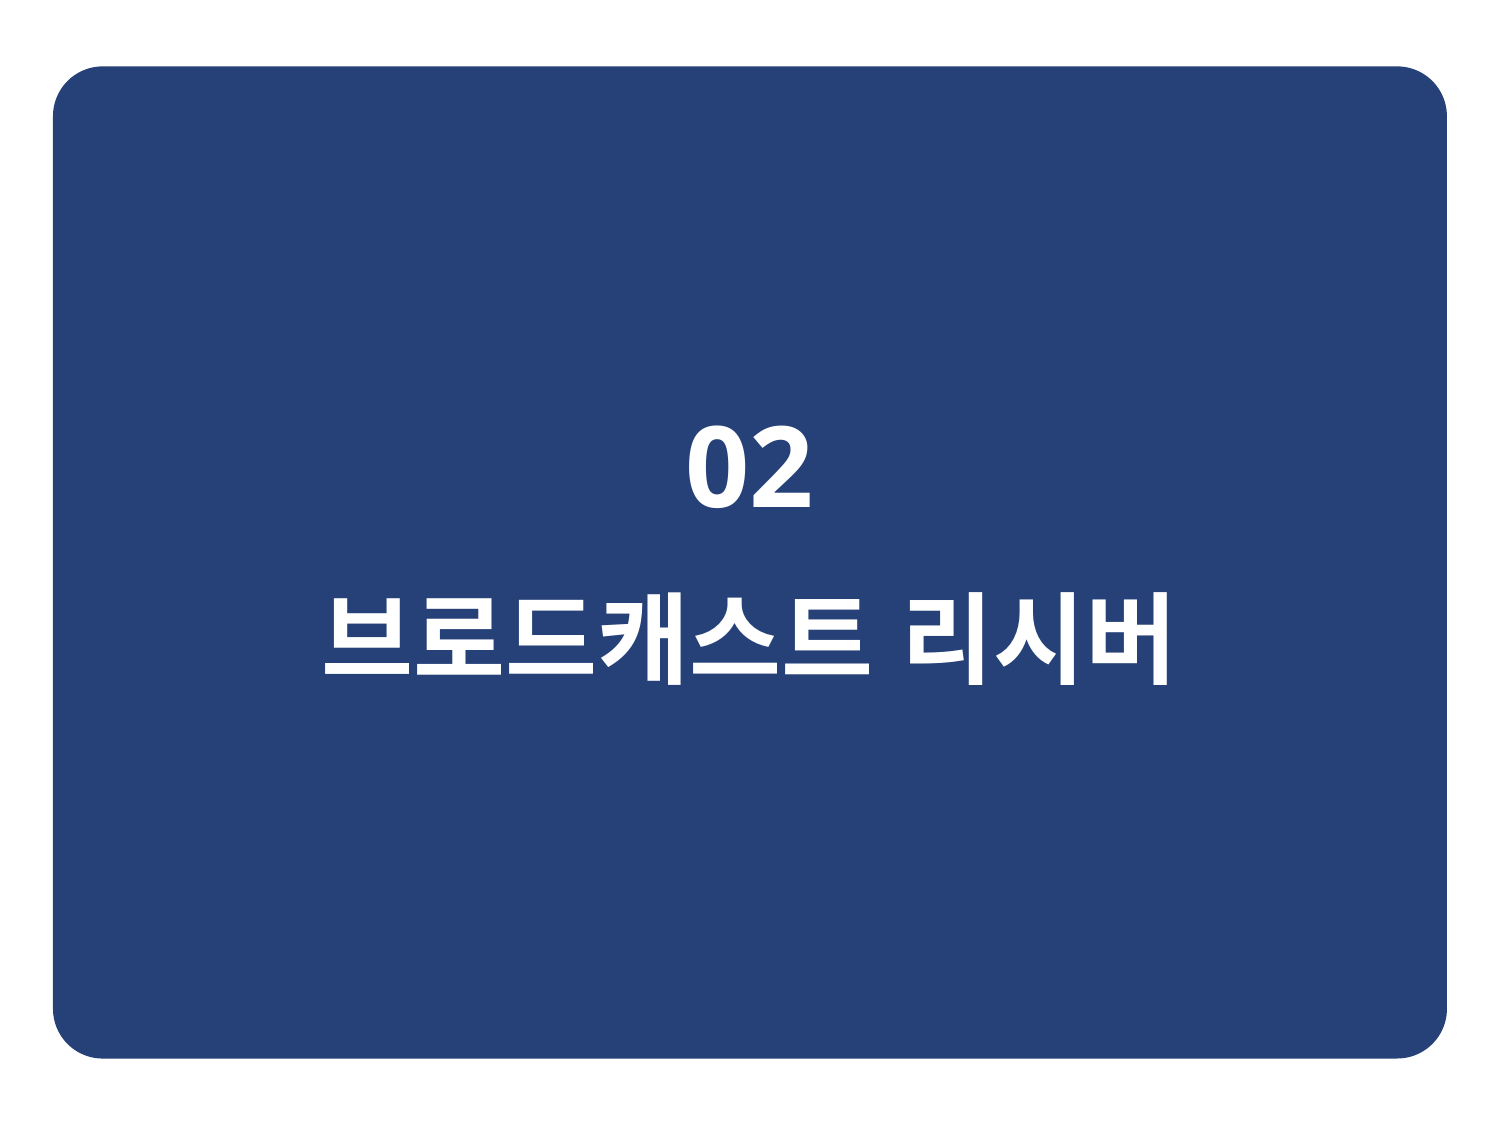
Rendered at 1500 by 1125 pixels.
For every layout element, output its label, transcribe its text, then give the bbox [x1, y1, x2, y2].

list 브로드캐스트 리시버 [117, 559, 1383, 715]
list 02 [117, 385, 1383, 540]
